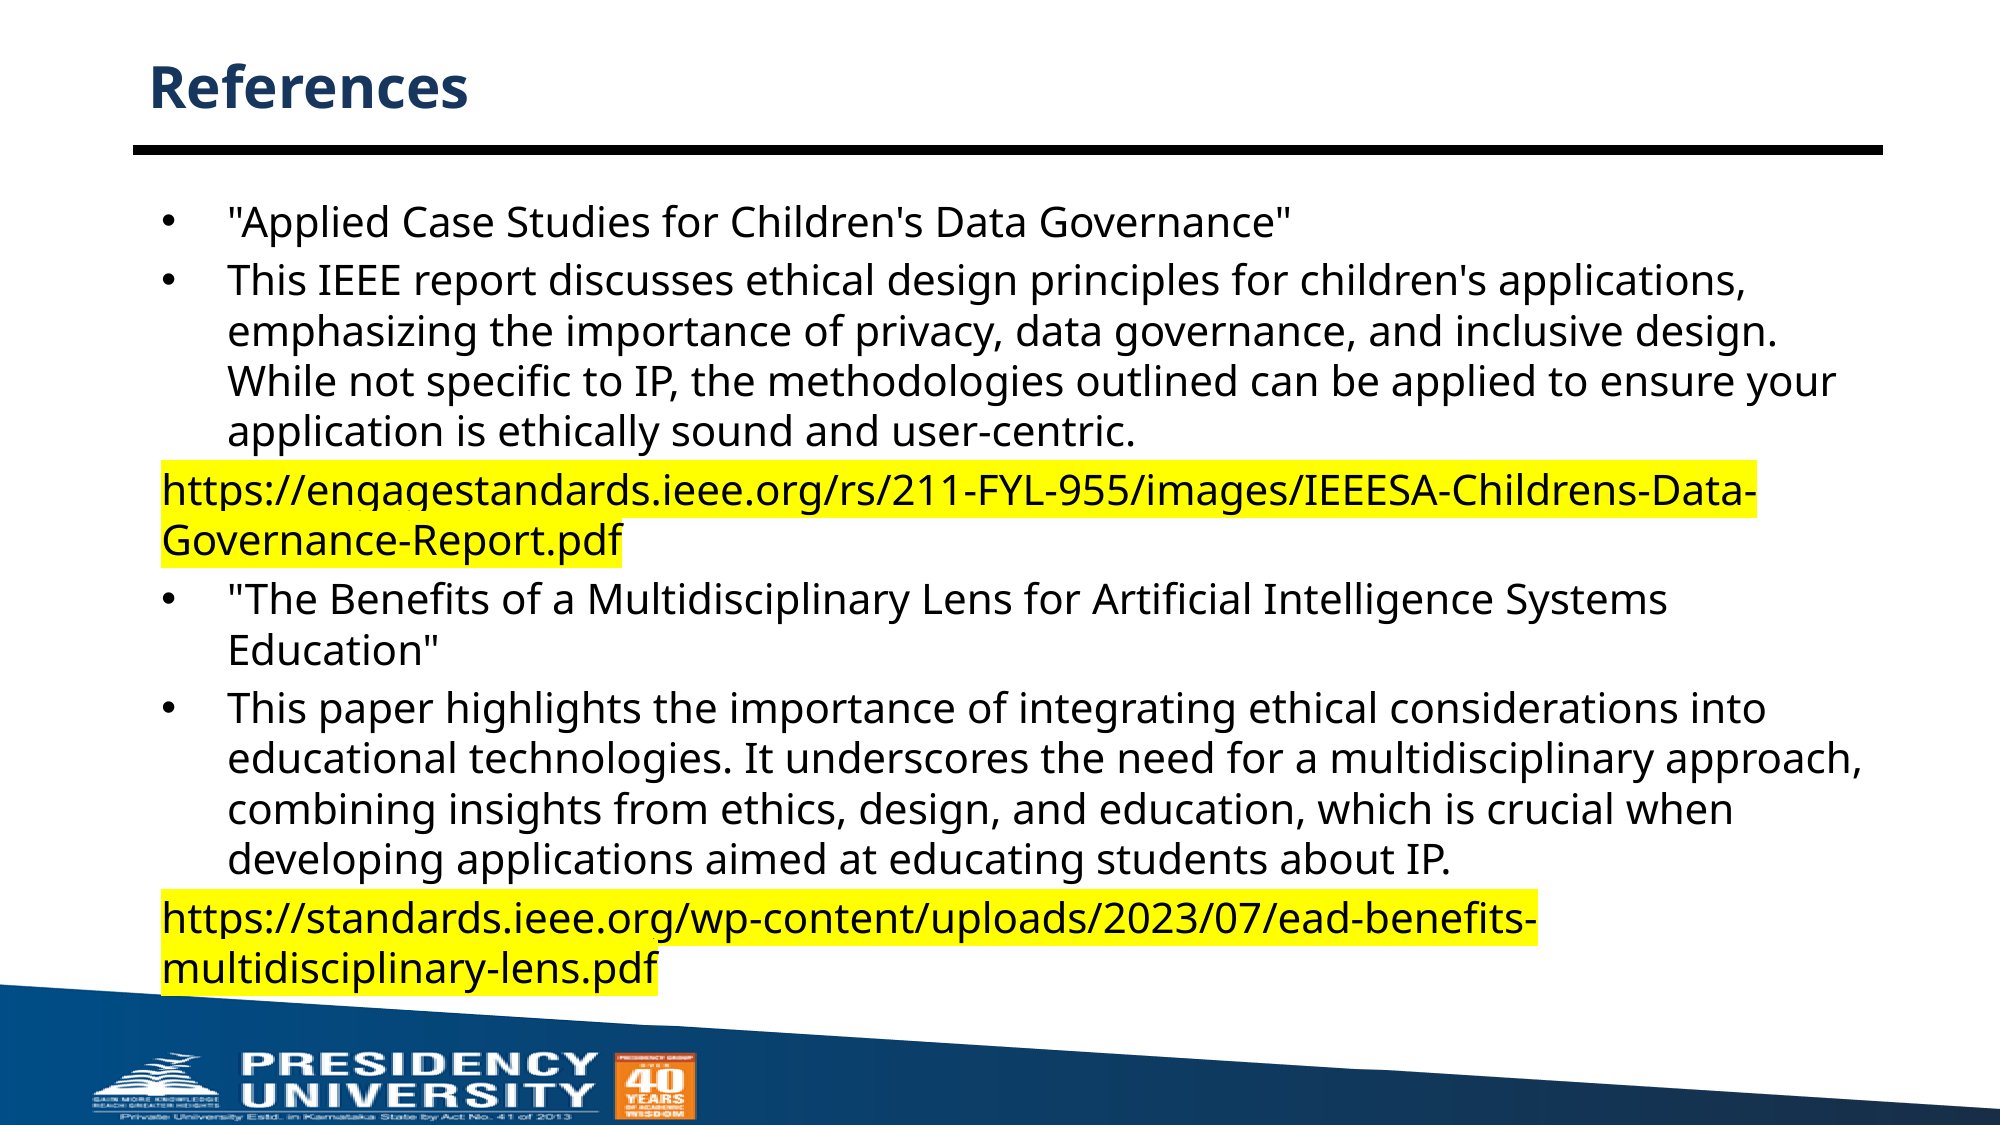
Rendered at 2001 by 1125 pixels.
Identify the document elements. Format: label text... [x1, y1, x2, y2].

list "Applied Case Studies for Children's Data Governance" This IEEE report discusses ethical design principles for children's applications, emphasizing the importance of privacy, data governance, and inclusive design. While not specific to IP, the methodologies outlined can be applied to ensure your application is ethically sound and user-centric. https://engagestandards.ieee.org/rs/211-FYL-955/images/IEEESA-Childrens-Data-Governance-Report.pdf "The Benefits of a Multidisciplinary Lens for Artificial Intelligence Systems Education" This paper highlights the importance of integrating ethical considerations into educational technologies. It underscores the need for a multidisciplinary approach, combining insights from ethics, design, and education, which is crucial when developing applications aimed at educating students about IP. https://standards.ieee.org/wp-content/uploads/2023/07/ead-benefits-multidisciplinary-lens.pdf [133, 187, 1884, 1000]
title References [133, 45, 1884, 125]
picture [0, 982, 2000, 1125]
